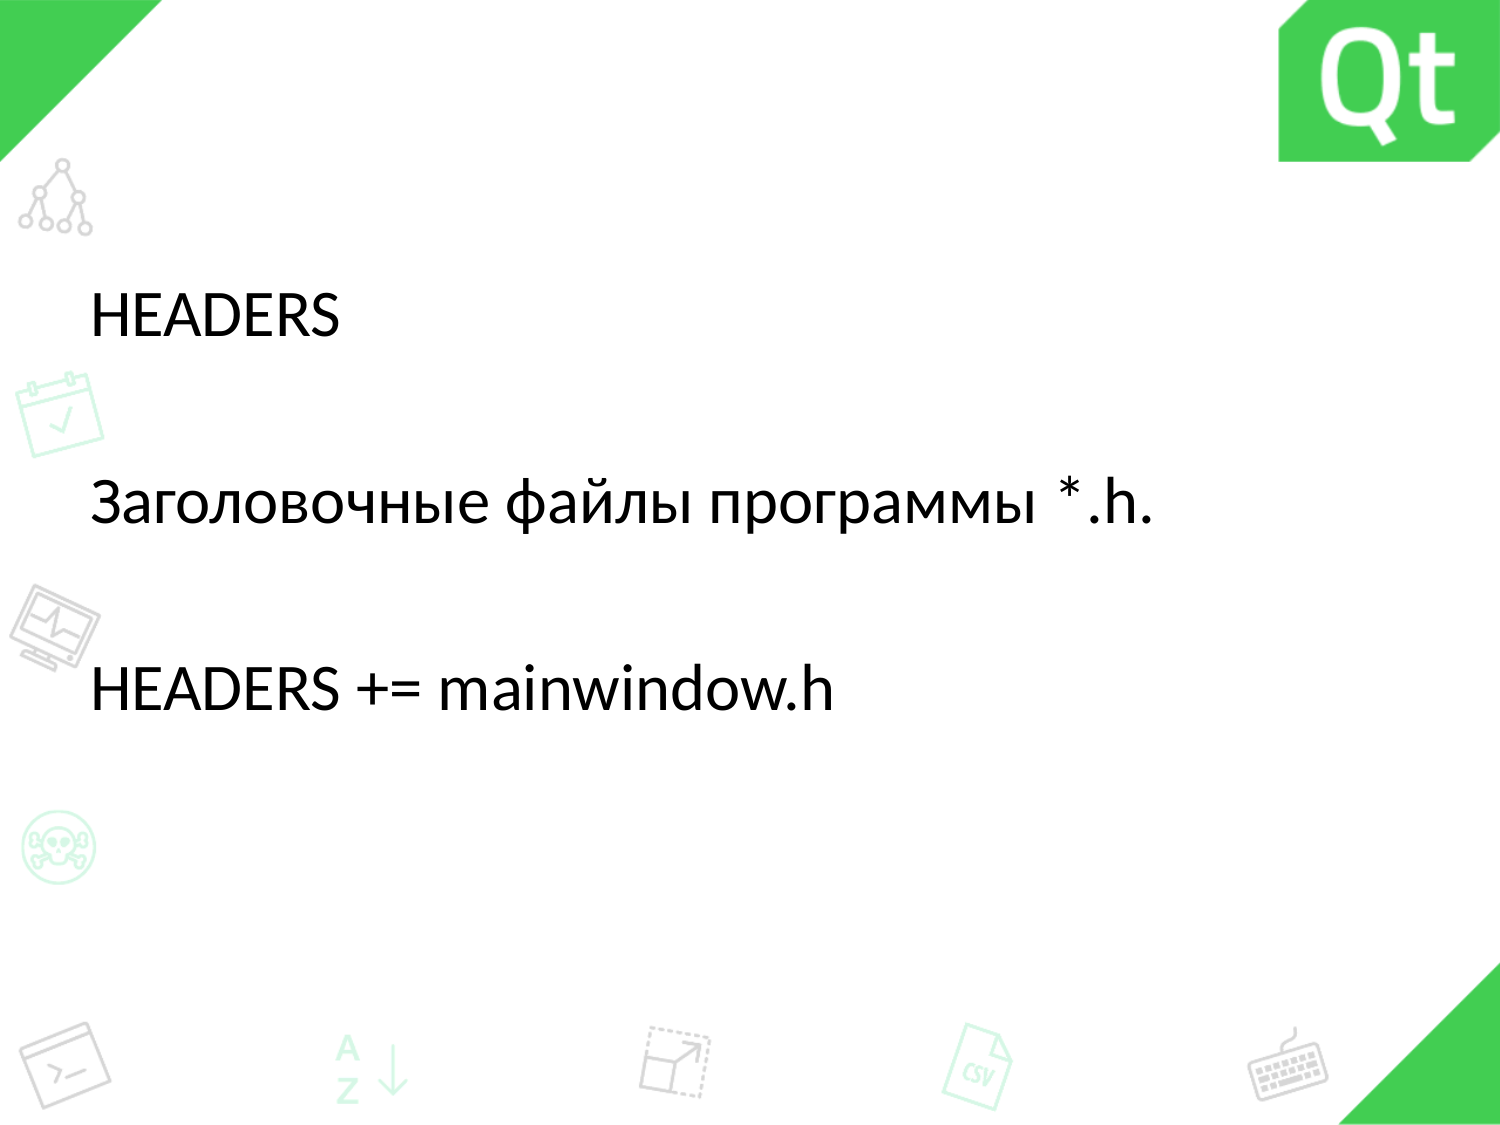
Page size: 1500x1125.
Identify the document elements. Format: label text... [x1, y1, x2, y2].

list HEADERS Заголовочные файлы программы *.h. HEADERS += mainwindow.h [75, 262, 1425, 1005]
picture [0, 0, 1500, 1125]
